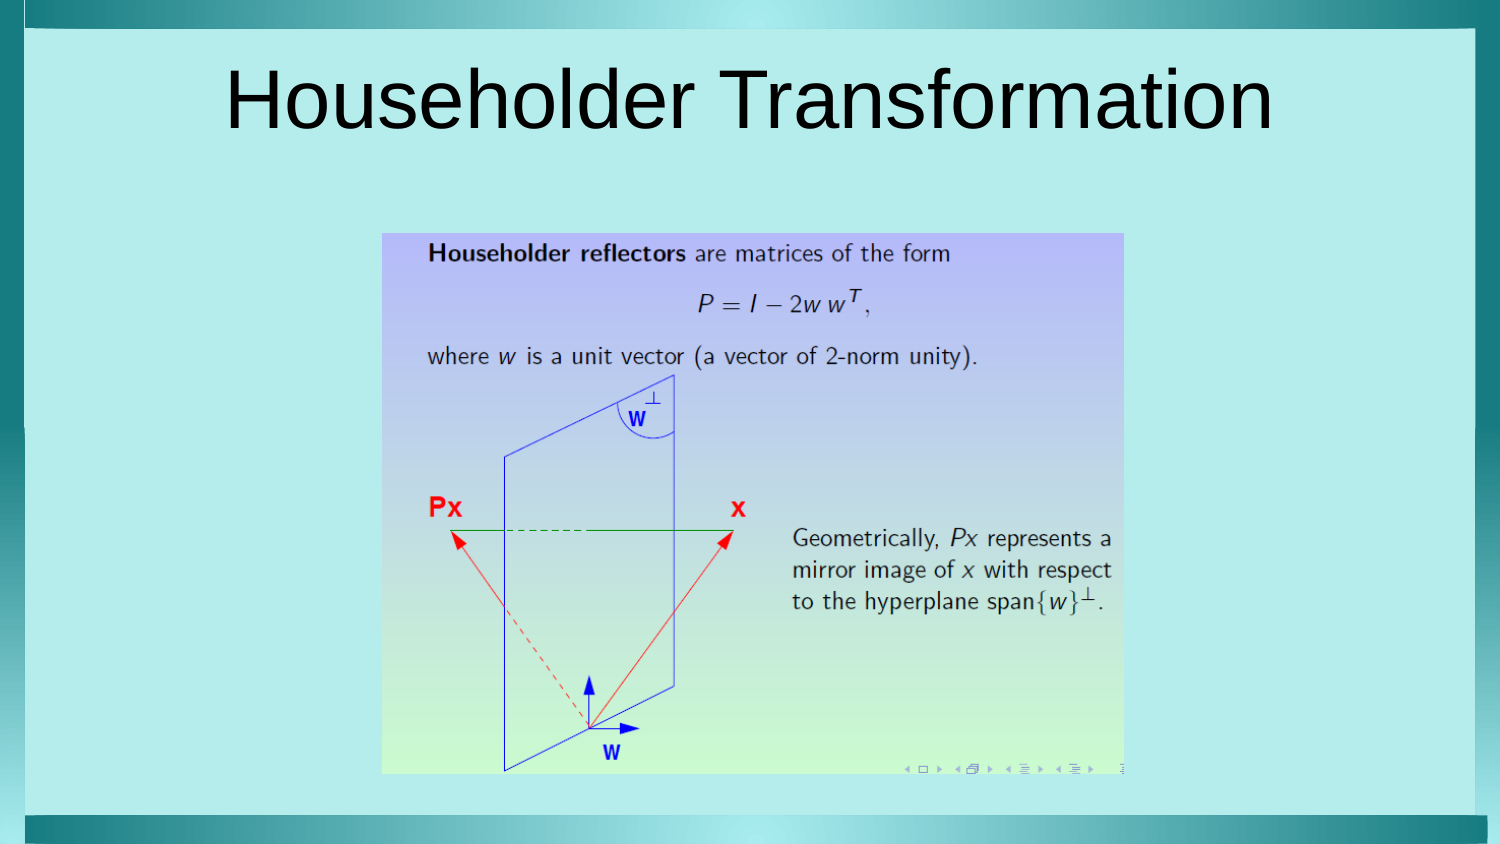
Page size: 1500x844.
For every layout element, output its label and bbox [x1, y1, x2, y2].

text_box [0, 0, 1500, 844]
